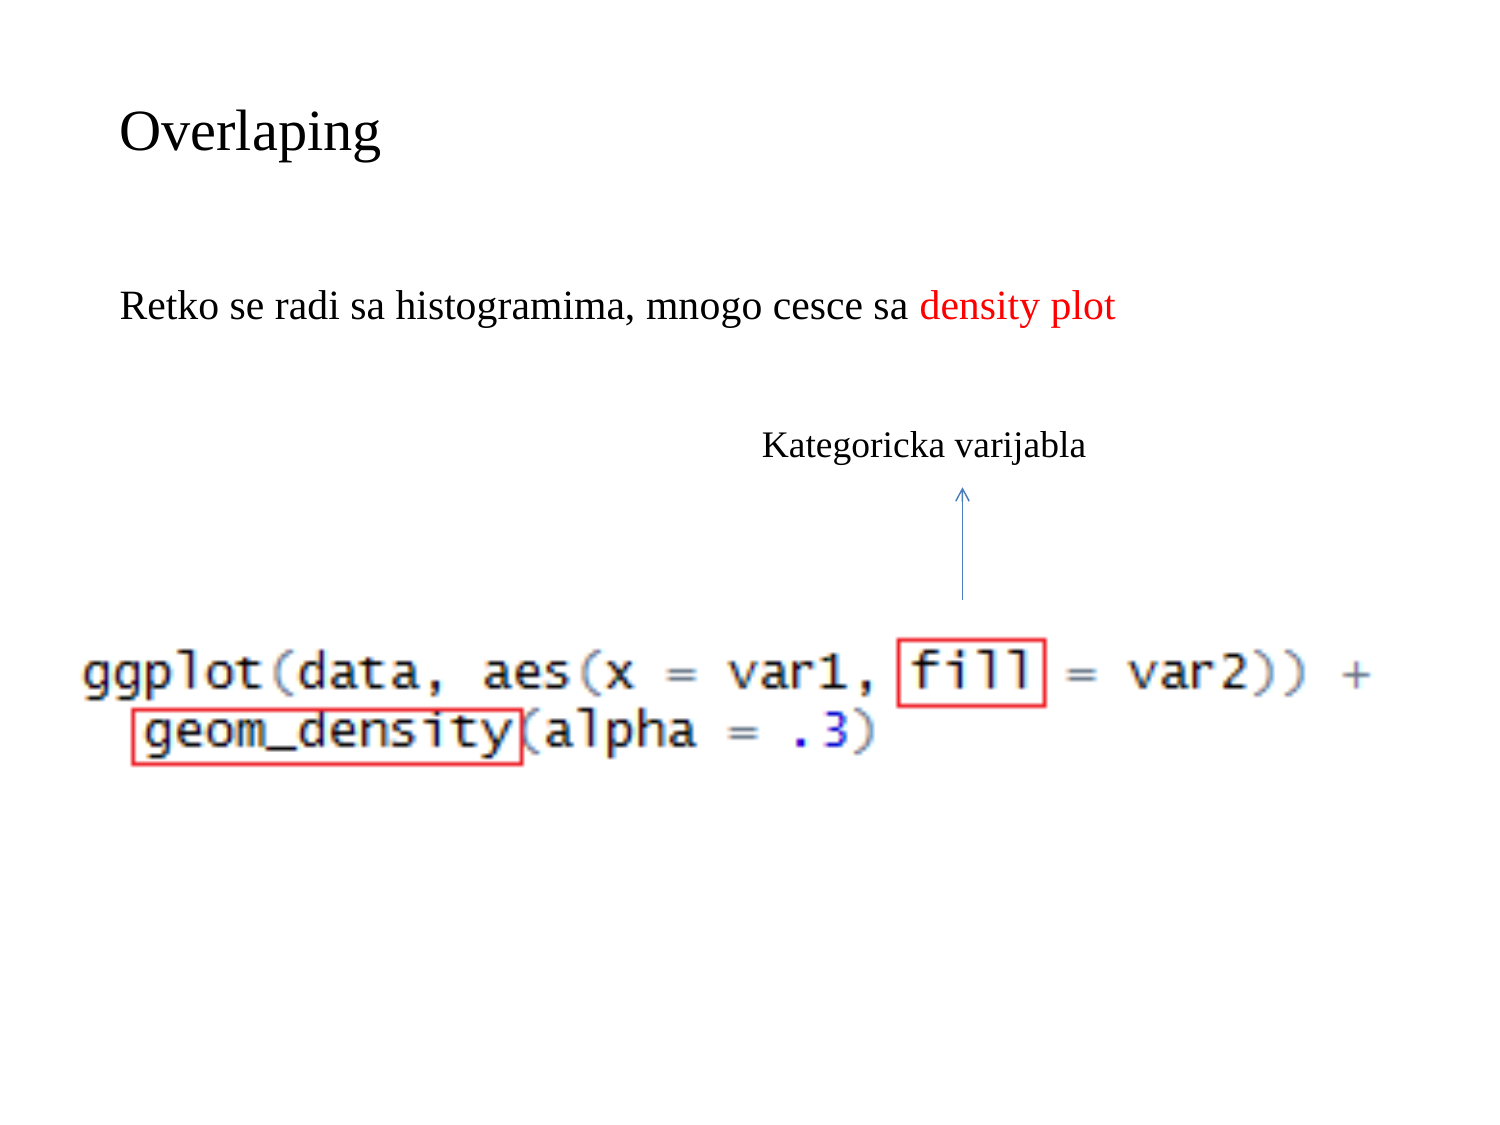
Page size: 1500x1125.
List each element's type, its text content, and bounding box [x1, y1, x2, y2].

text_box Kategoricka varijabla [747, 412, 1160, 473]
text_box Overlaping Retko se radi sa histogramima, mnogo cesce sa density plot [104, 85, 1325, 335]
picture [74, 624, 1426, 783]
